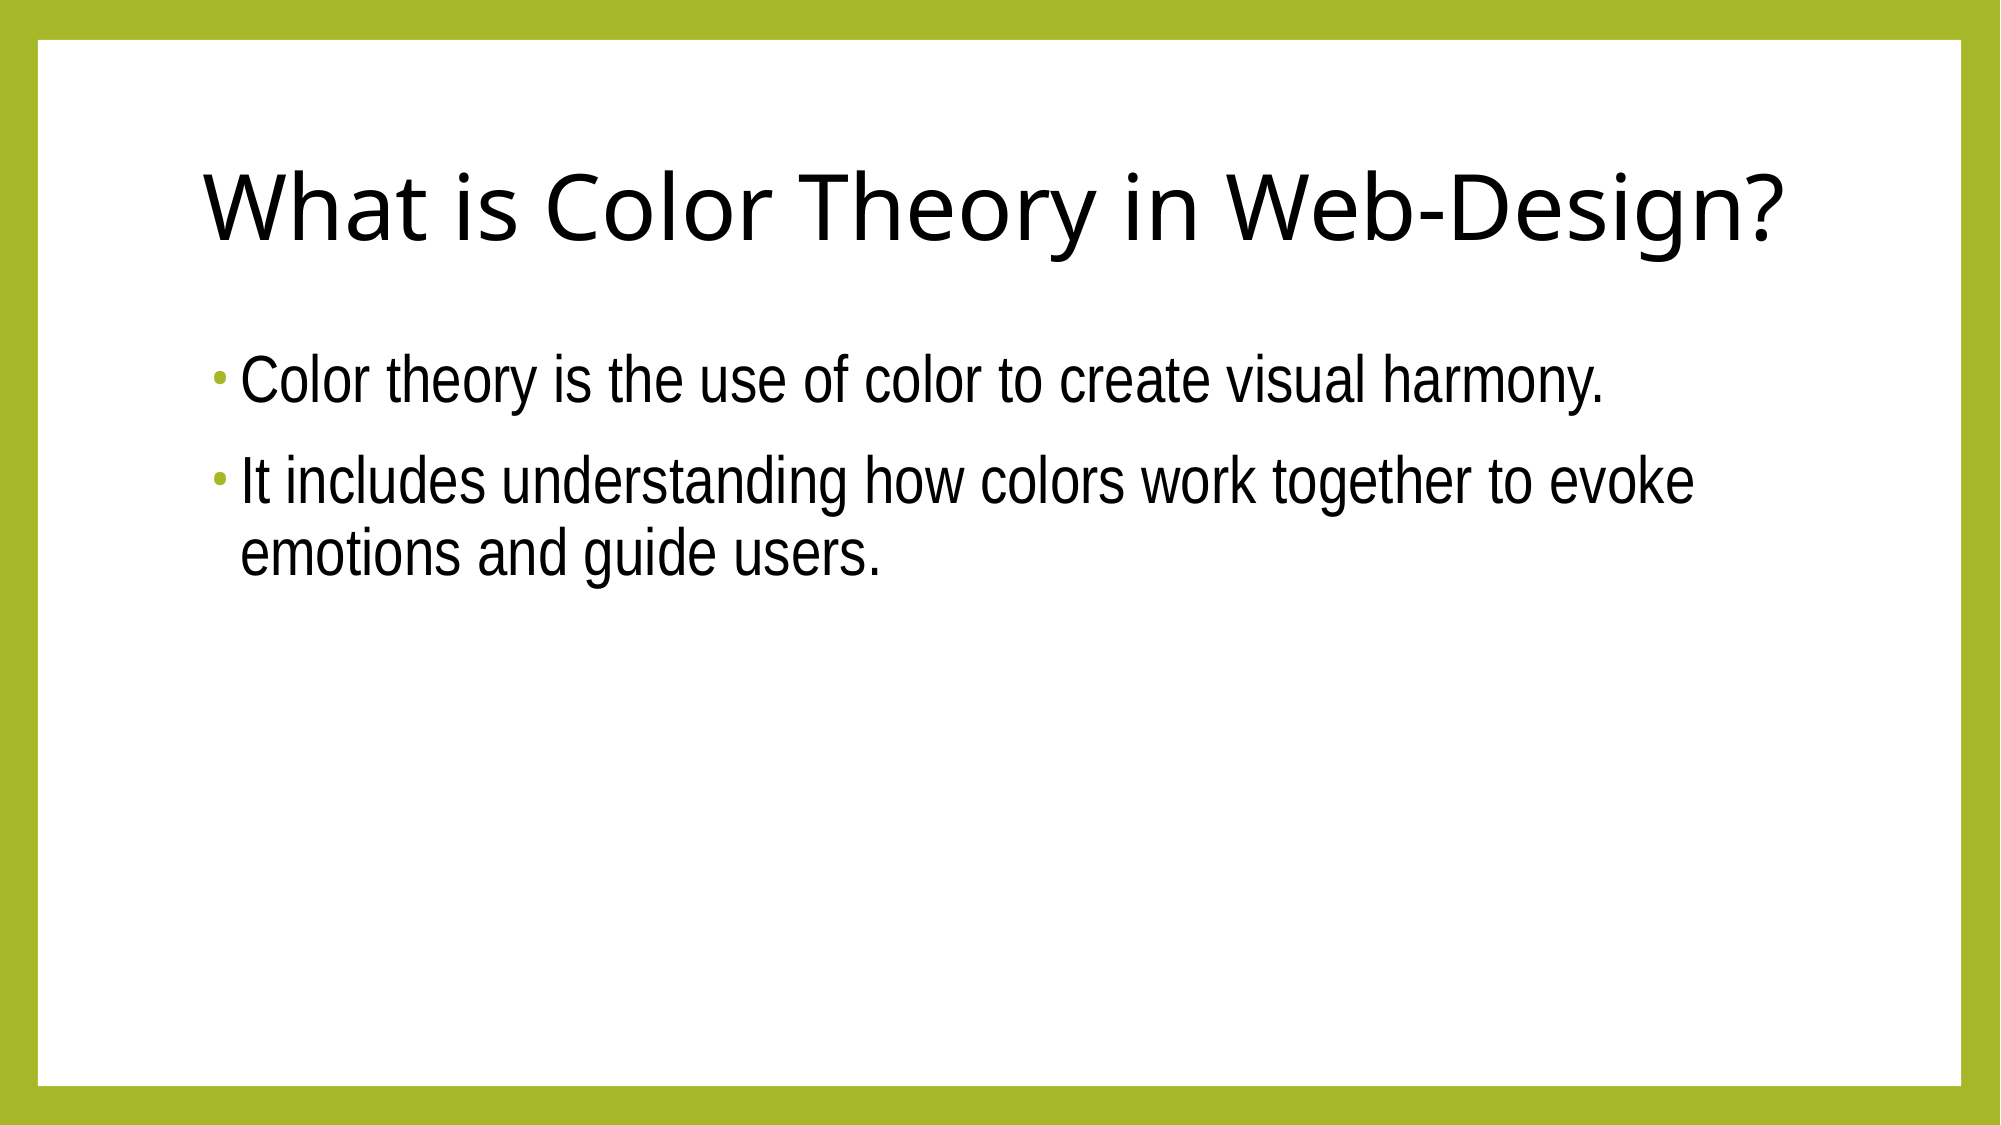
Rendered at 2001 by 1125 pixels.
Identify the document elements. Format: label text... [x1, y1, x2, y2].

title What is Color Theory in Web-Design? [187, 99, 1808, 323]
list Color theory is the use of color to create visual harmony. It includes understanding how colors work together to evoke emotions and guide users. [187, 337, 1808, 1000]
